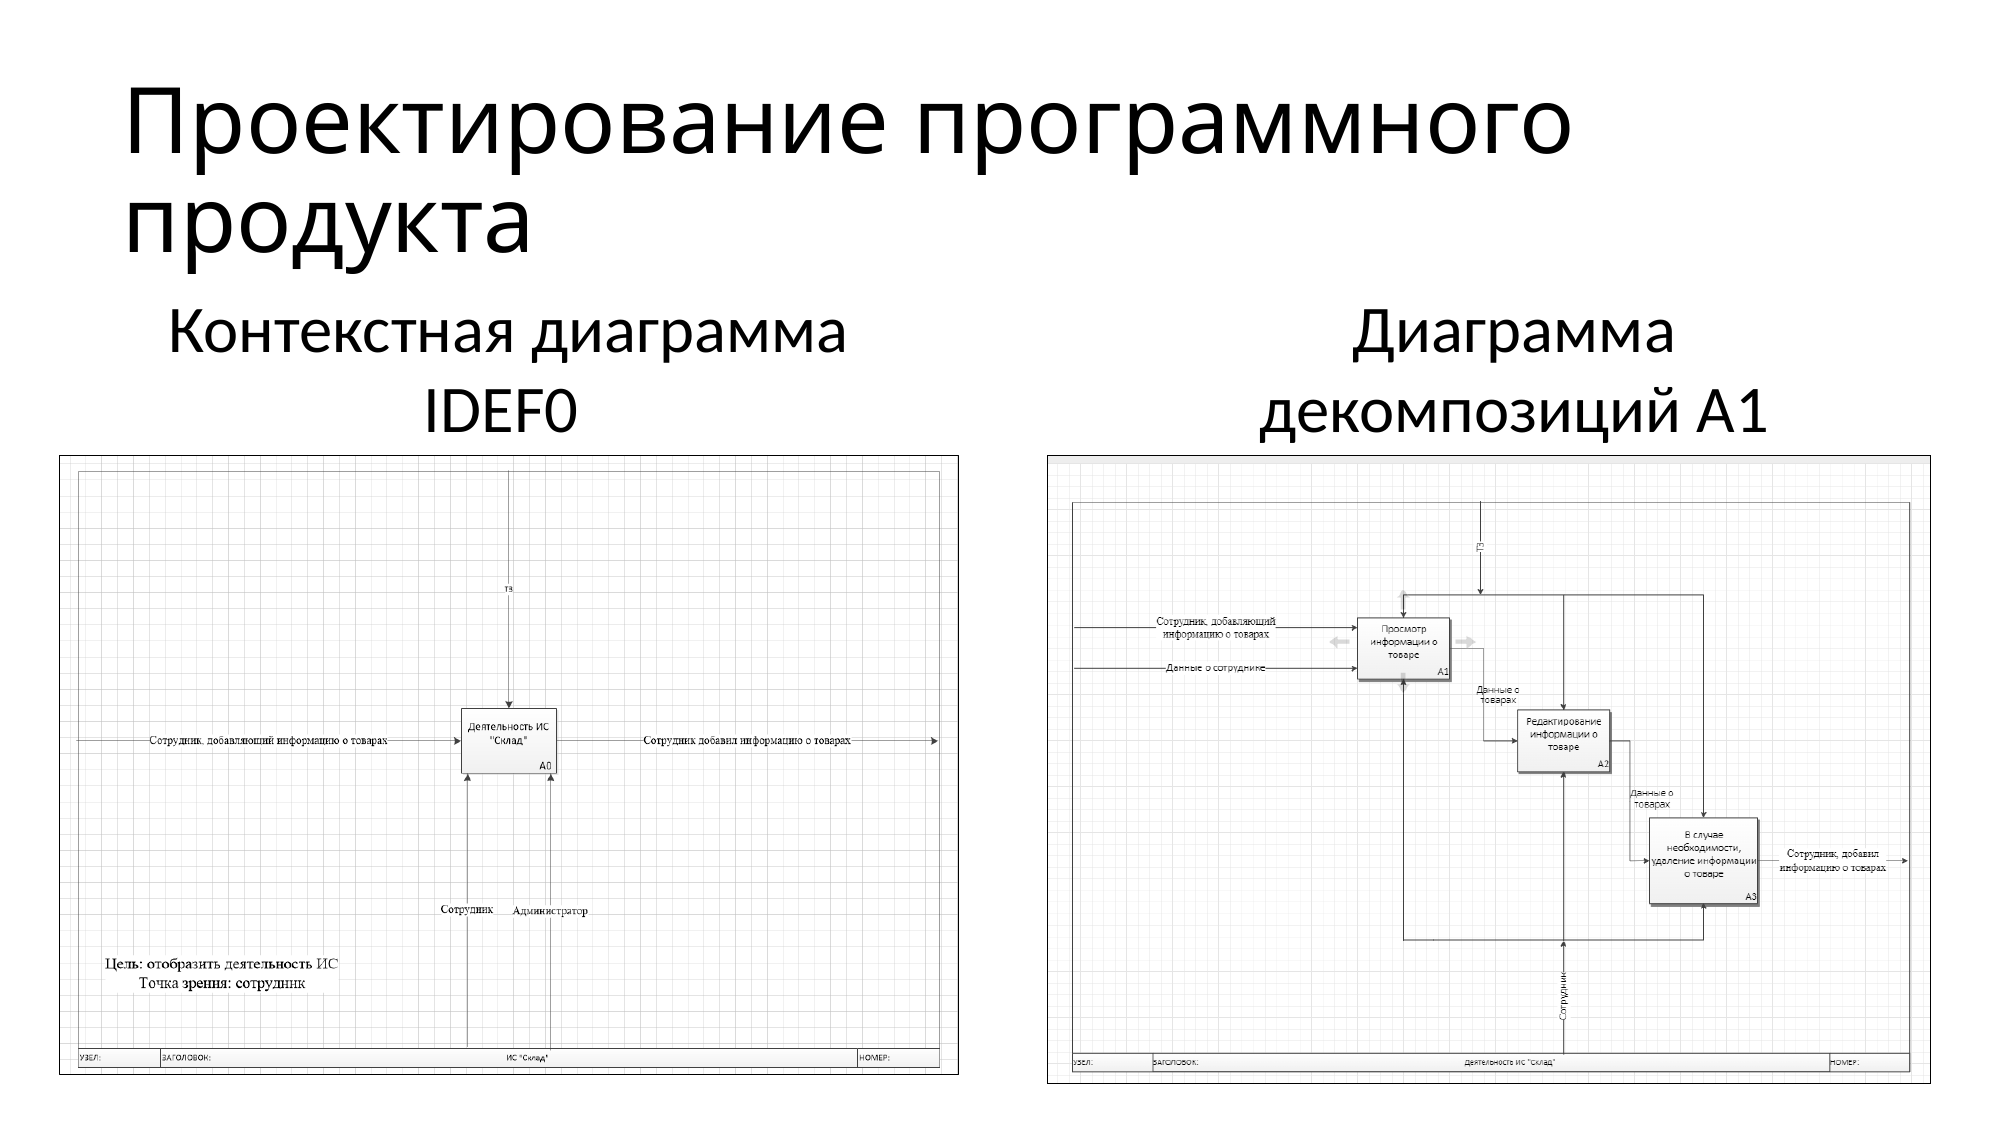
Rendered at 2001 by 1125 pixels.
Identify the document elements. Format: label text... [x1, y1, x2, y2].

text_box Контекстная диаграмма IDEF0 [132, 278, 885, 454]
picture [59, 455, 959, 1075]
picture [1047, 455, 1931, 1084]
text_box Диаграмма декомпозиций А1 [1138, 278, 1891, 454]
title Проектирование программного продукта [107, 42, 1809, 304]
